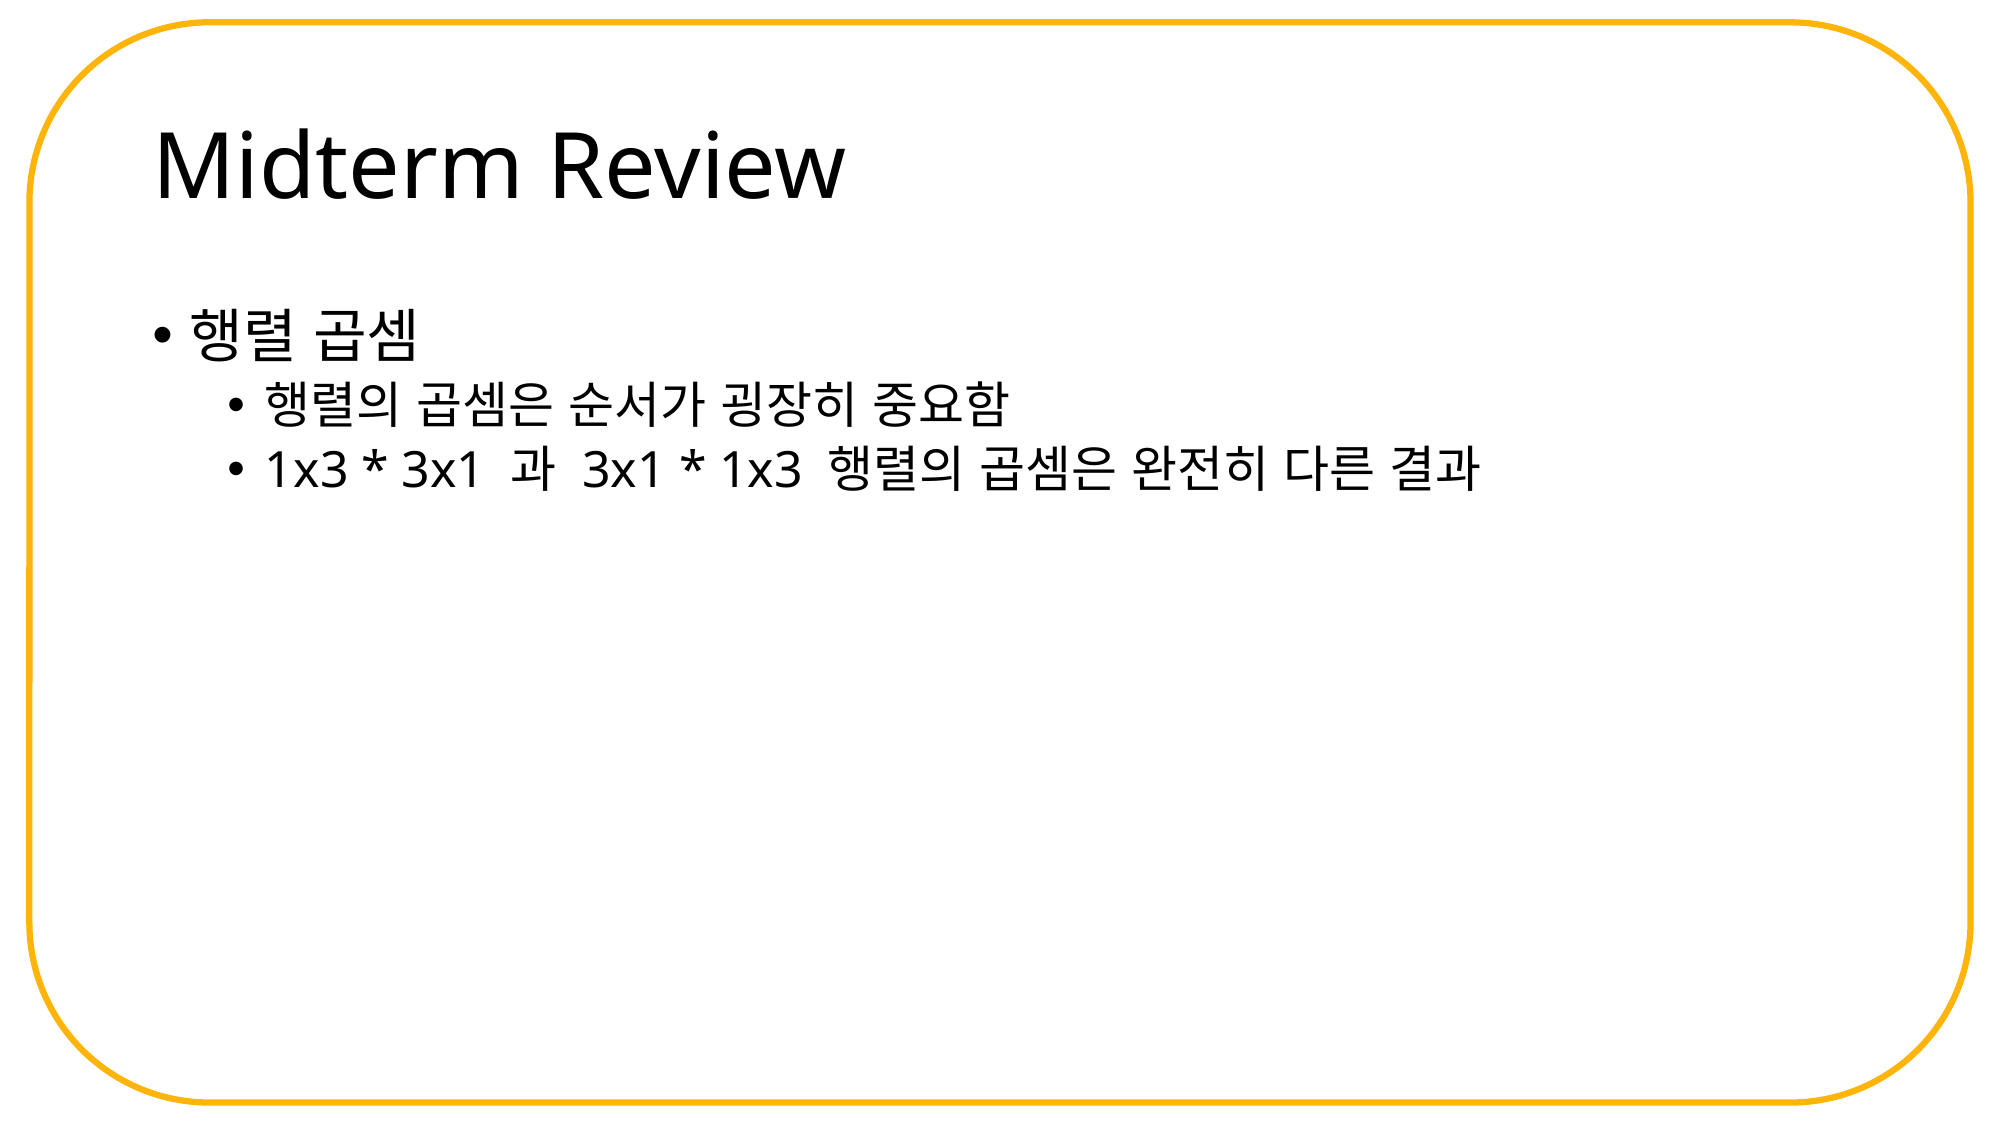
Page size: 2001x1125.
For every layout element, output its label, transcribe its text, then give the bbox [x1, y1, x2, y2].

title Midterm Review [137, 59, 1863, 278]
